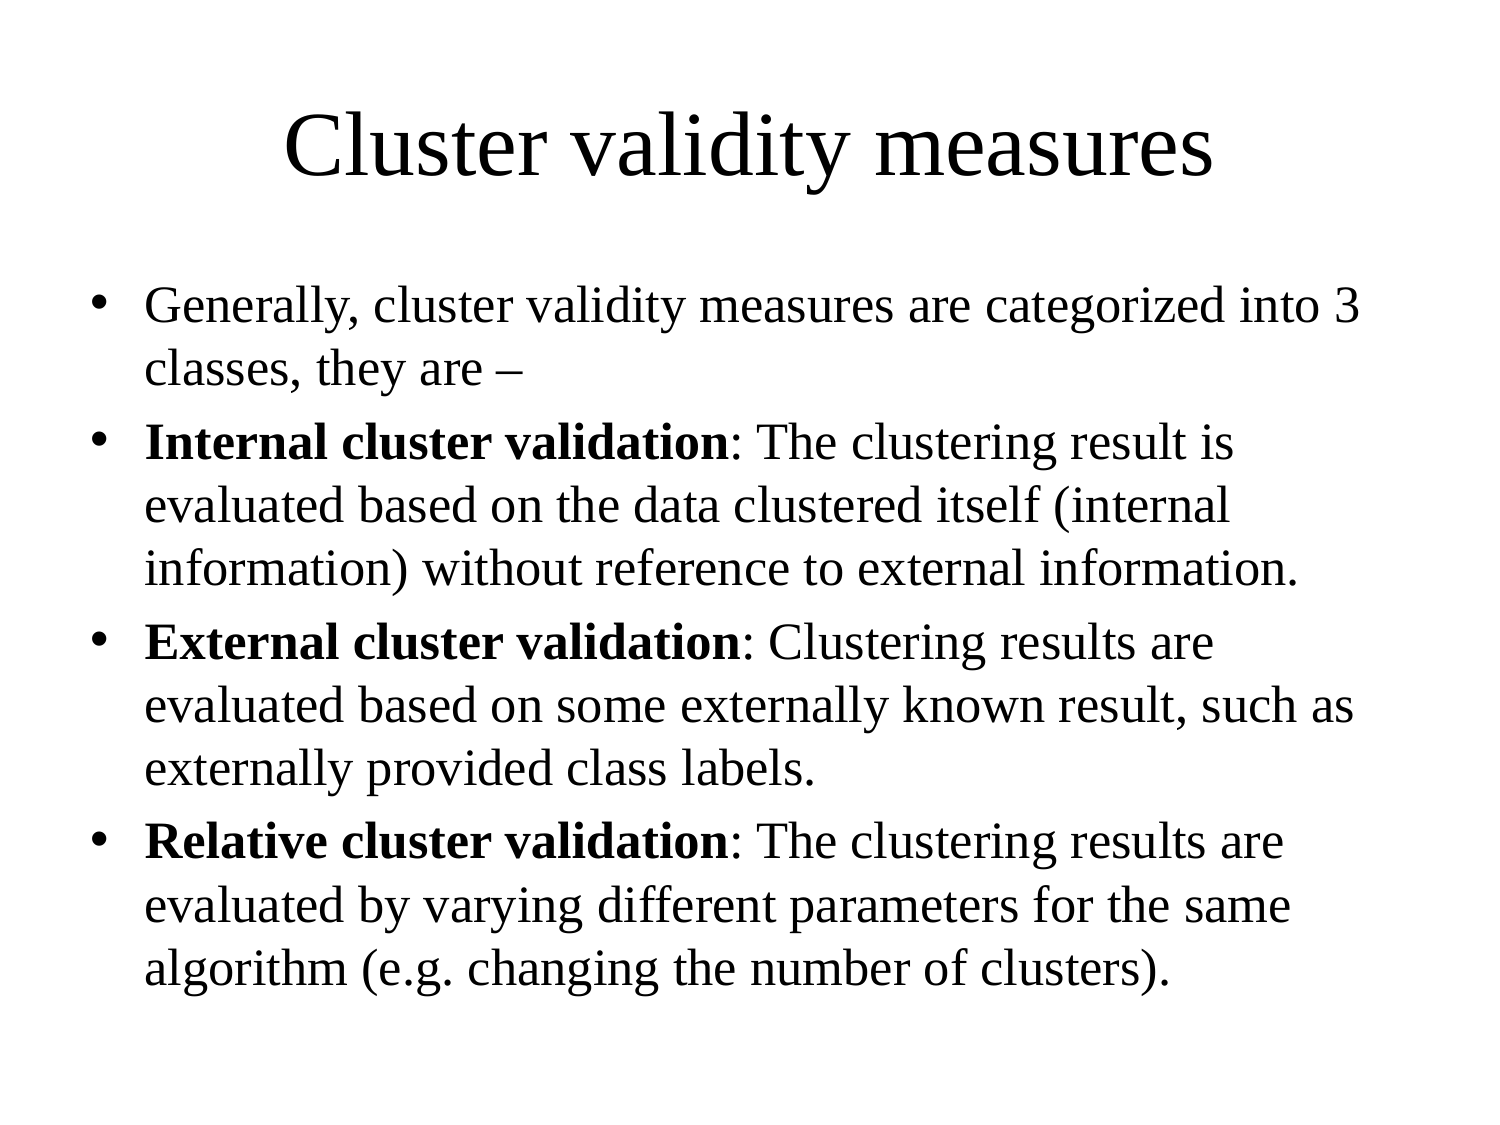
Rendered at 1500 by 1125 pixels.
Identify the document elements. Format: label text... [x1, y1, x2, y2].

list Generally, cluster validity measures are categorized into 3 classes, they are – Internal cluster validation: The clustering result is evaluated based on the data clustered itself (internal information) without reference to external information. External cluster validation: Clustering results are evaluated based on some externally known result, such as externally provided class labels. Relative cluster validation: The clustering results are evaluated by varying different parameters for the same algorithm (e.g. changing the number of clusters). [75, 262, 1425, 1005]
title Cluster validity measures [75, 45, 1425, 233]
